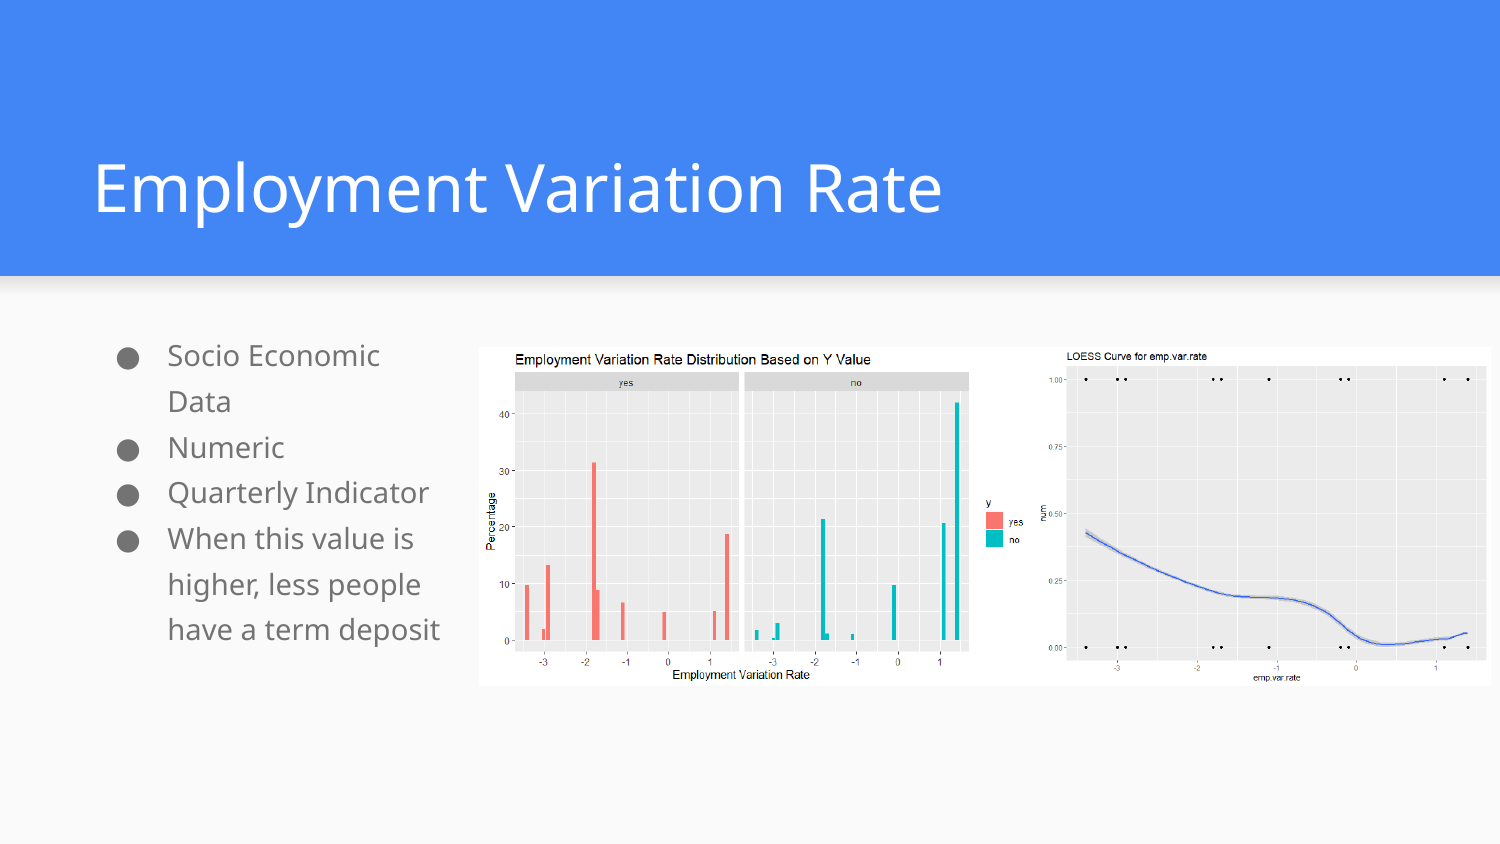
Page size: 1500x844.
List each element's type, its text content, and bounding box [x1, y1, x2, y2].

list Socio Economic Data Numeric Quarterly Indicator When this value is higher, less people have a term deposit [77, 314, 468, 760]
title Employment Variation Rate [77, 121, 1427, 248]
picture [478, 347, 1492, 686]
